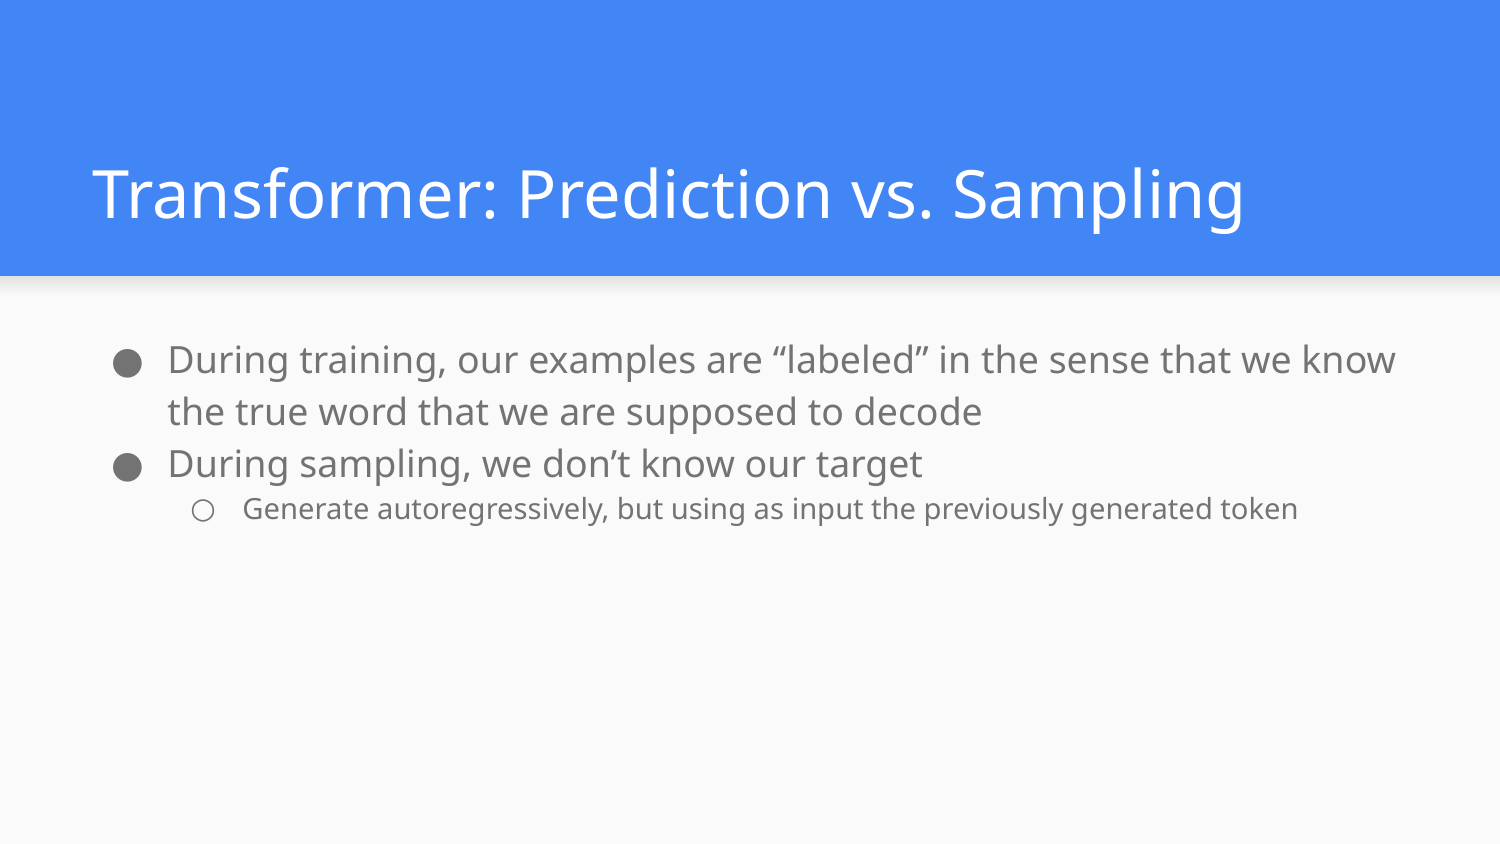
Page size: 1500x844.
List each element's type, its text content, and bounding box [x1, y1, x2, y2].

list During training, our examples are “labeled” in the sense that we know the true word that we are supposed to decode During sampling, we don’t know our target Generate autoregressively, but using as input the previously generated token [77, 314, 1427, 760]
title Transformer: Prediction vs. Sampling [77, 121, 1427, 248]
